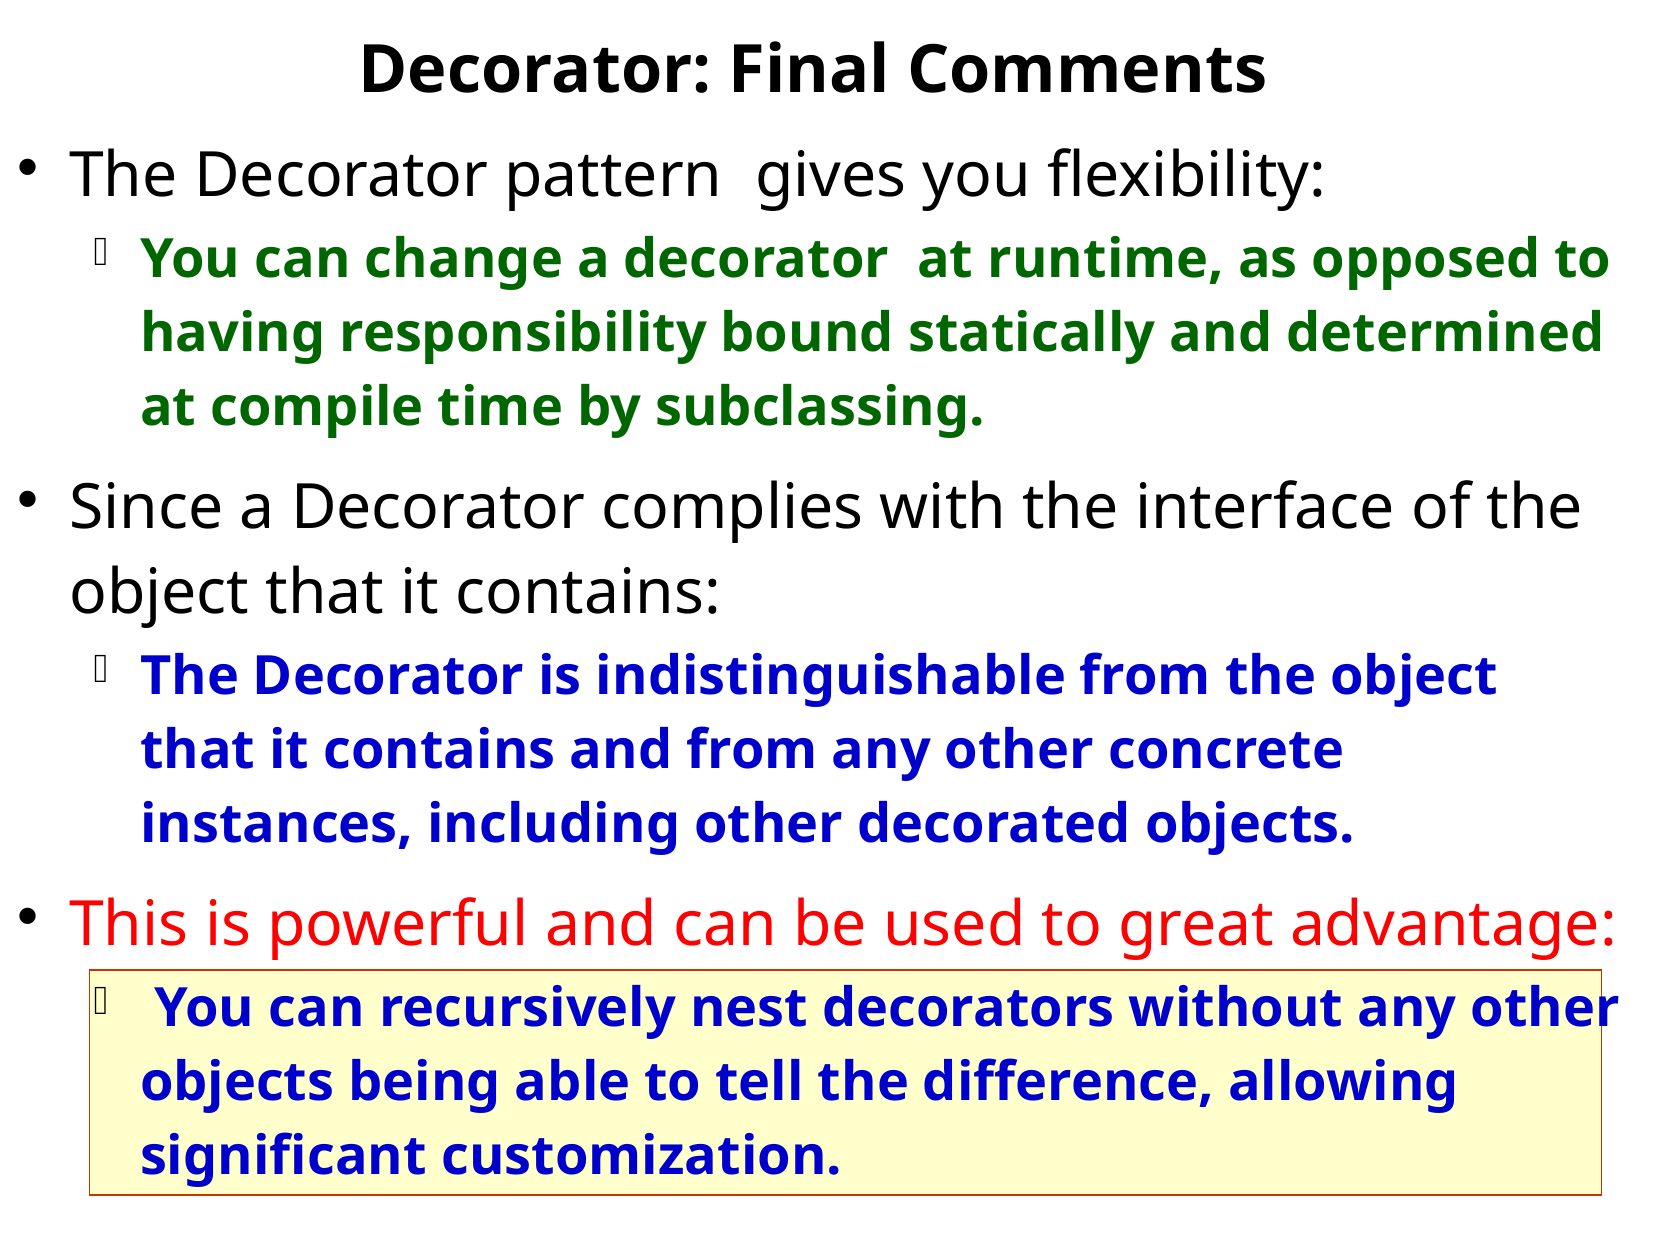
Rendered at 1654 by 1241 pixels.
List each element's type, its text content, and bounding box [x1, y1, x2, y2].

list The Decorator pattern gives you flexibility: You can change a decorator at runtime, as opposed to having responsibility bound statically and determined at compile time by subclassing. Since a Decorator complies with the interface of the object that it contains: The Decorator is indistinguishable from the object that it contains and from any other concrete instances, including other decorated objects. This is powerful and can be used to great advantage: You can recursively nest decorators without any other objects being able to tell the difference, allowing significant customization. [0, 123, 1627, 1236]
title Decorator: Final Comments [110, 10, 1517, 123]
